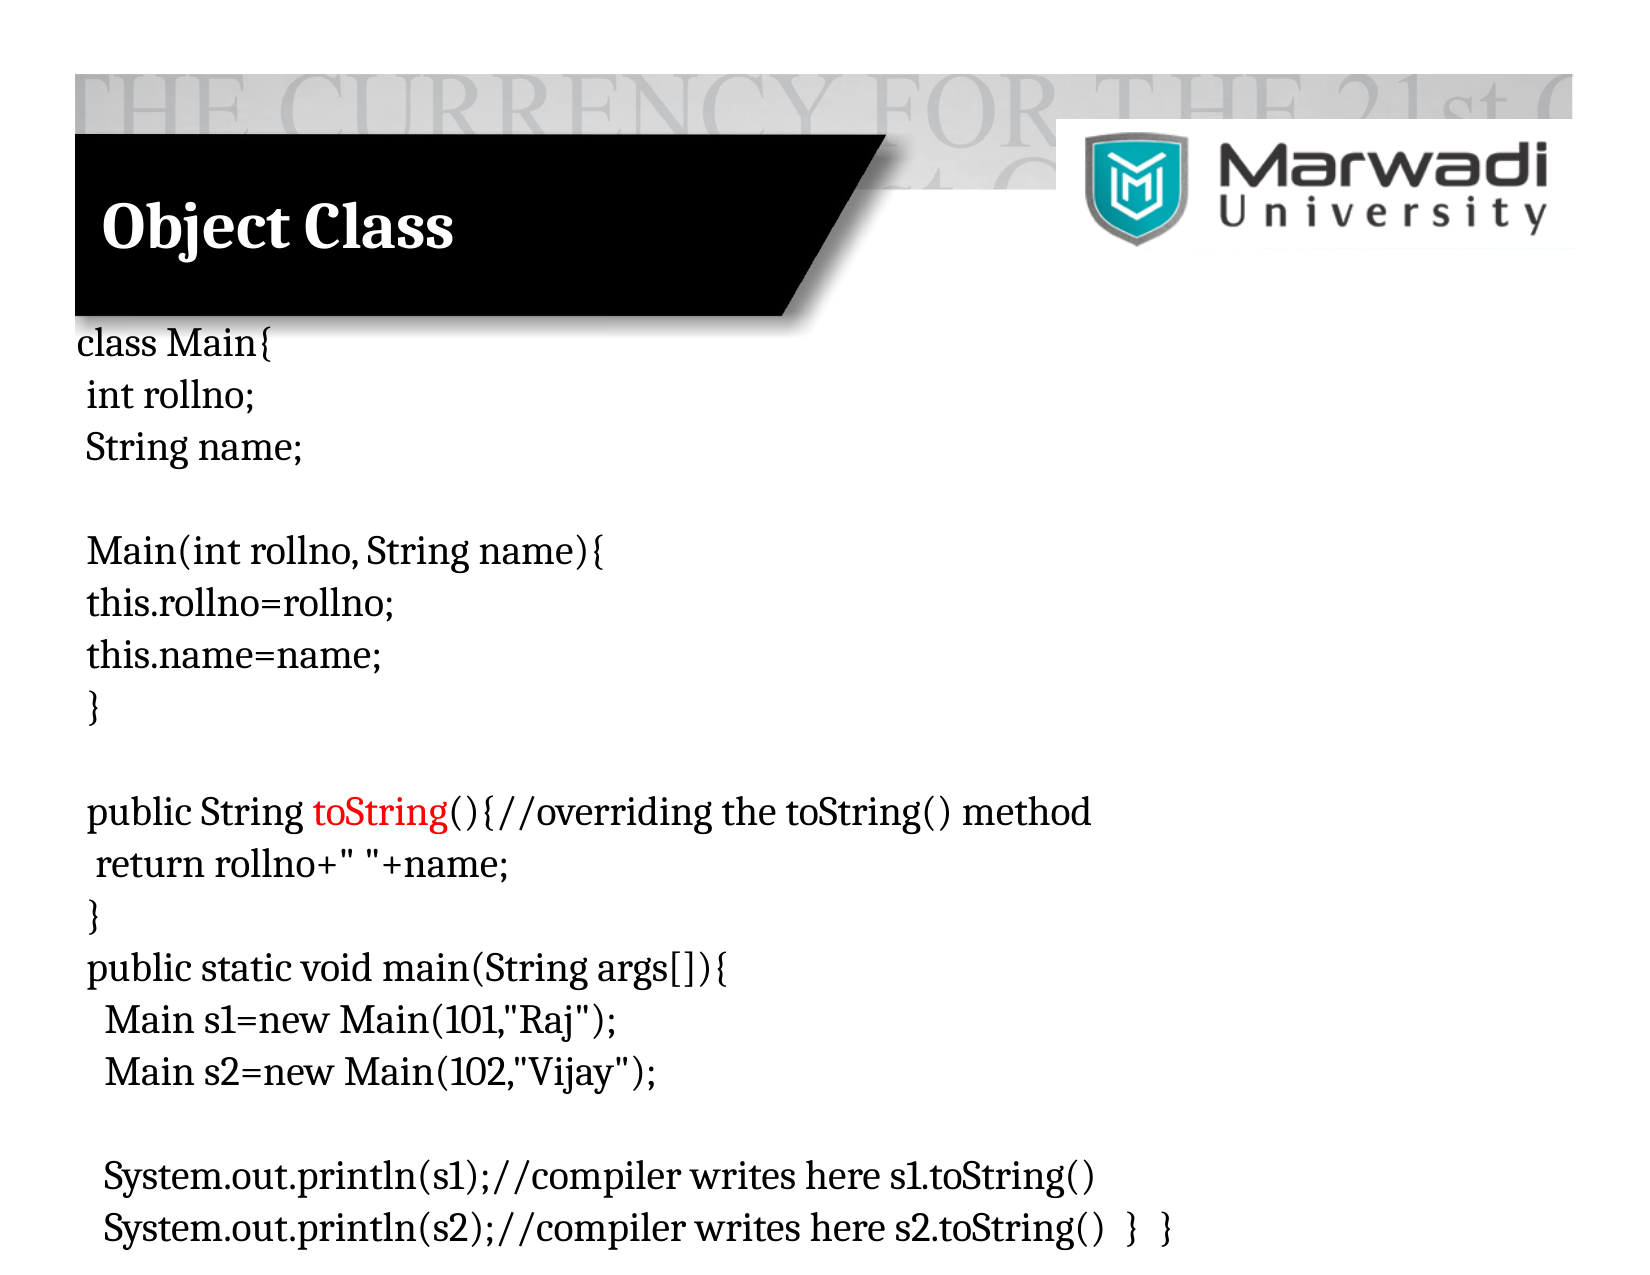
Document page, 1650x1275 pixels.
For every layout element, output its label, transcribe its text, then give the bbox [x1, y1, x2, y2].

title Object Class [99, 179, 788, 312]
text_box class Main{ int rollno; String name; Main(int rollno, String name){ this.rollno=rollno; this.name=name; } public String toString(){//overriding the toString() method return rollno+" "+name; } public static void main(String args[]){ Main s1=new Main(101,"Raj"); Main s2=new Main(102,"Vijay"); System.out.println(s1);//compiler writes here s1.toString() System.out.println(s2);//compiler writes here s2.toString() } } [74, 312, 1599, 1250]
picture [75, 74, 1575, 312]
